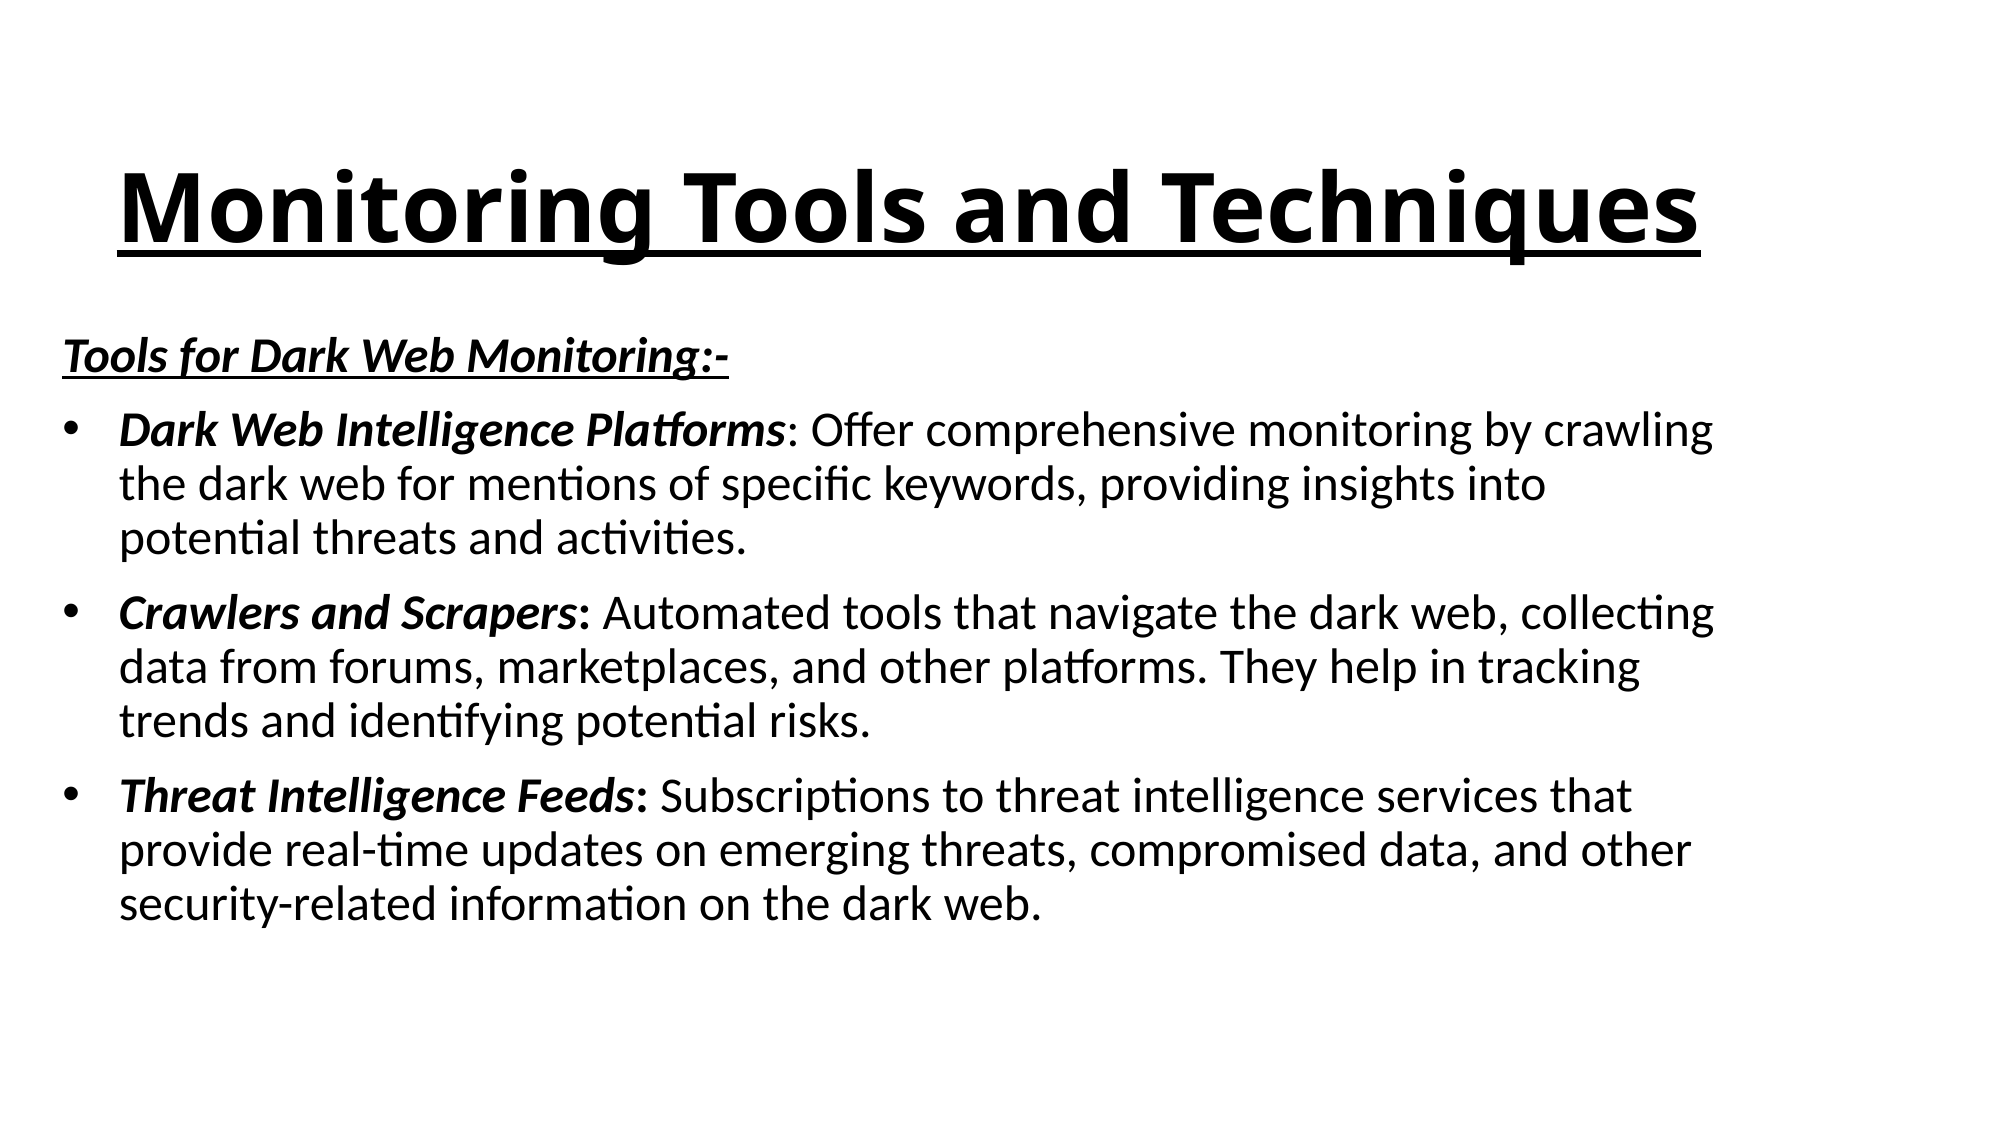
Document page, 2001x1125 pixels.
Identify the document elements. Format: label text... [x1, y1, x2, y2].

title Monitoring Tools and Techniques [67, 94, 1750, 271]
subtitle Tools for Dark Web Monitoring:- Dark Web Intelligence Platforms: Offer comprehensive monitoring by crawling the dark web for mentions of specific keywords, providing insights into potential threats and activities. Crawlers and Scrapers: Automated tools that navigate the dark web, collecting data from forums, marketplaces, and other platforms. They help in tracking trends and identifying potential risks. Threat Intelligence Feeds: Subscriptions to threat intelligence services that provide real-time updates on emerging threats, compromised data, and other security-related information on the dark web. [47, 321, 1750, 1107]
